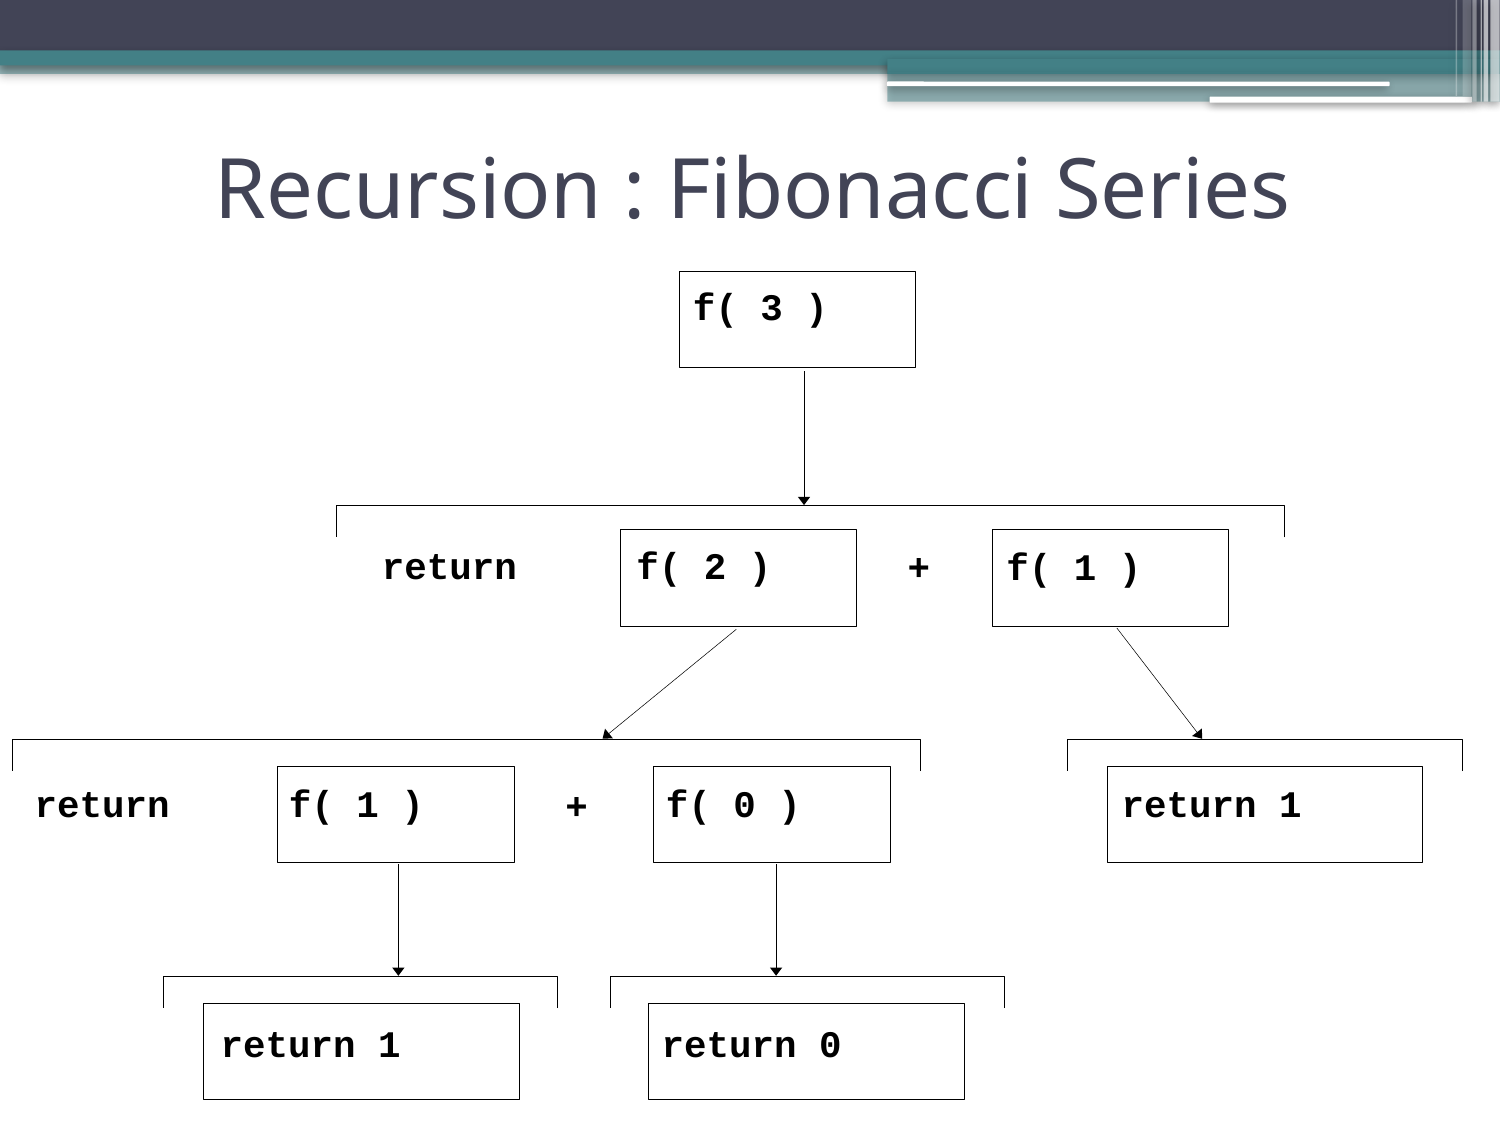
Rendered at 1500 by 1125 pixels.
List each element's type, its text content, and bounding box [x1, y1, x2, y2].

title Recursion : Fibonacci Series [78, 98, 1429, 268]
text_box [12, 270, 1463, 1101]
